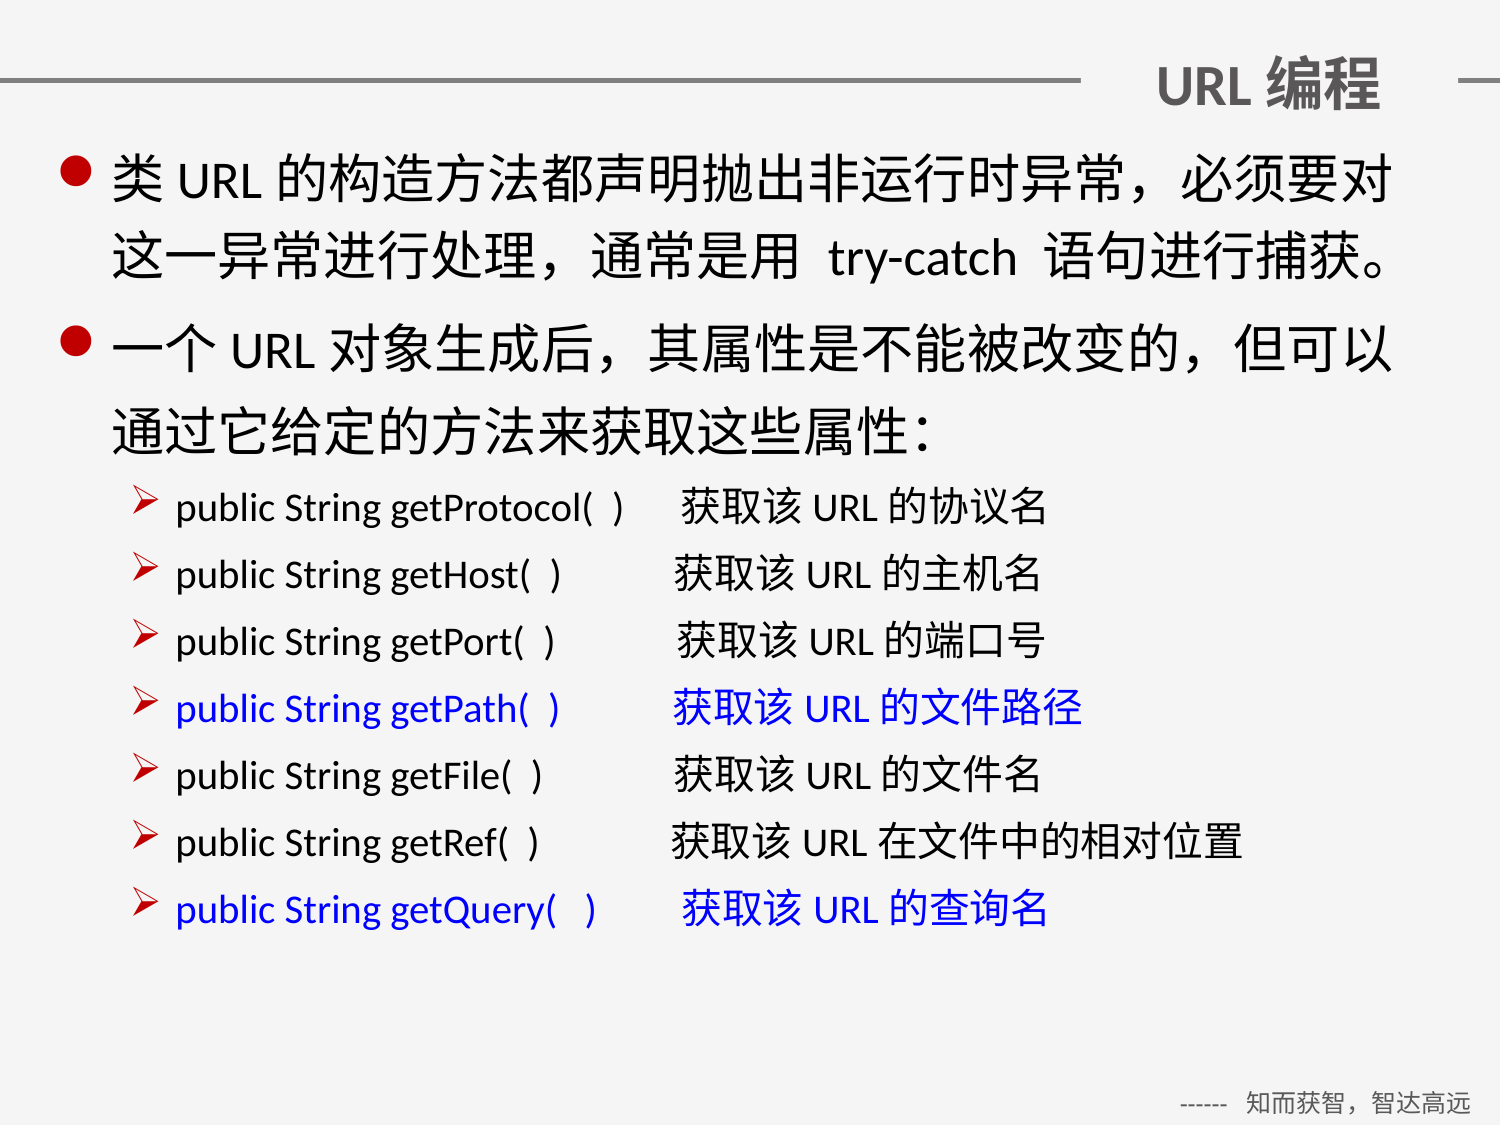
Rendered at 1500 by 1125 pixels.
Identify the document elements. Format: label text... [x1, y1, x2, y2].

title URL编程 [1080, 39, 1459, 125]
list 类URL的构造方法都声明抛出非运行时异常，必须要对这一异常进行处理，通常是用 try-catch 语句进行捕获。 一个URL对象生成后，其属性是不能被改变的，但可以通过它给定的方法来获取这些属性： public String getProtocol( ) 获取该URL的协议名 public String getHost( ) 获取该URL的主机名 public String getPort( ) 获取该URL的端口号 public String getPath( ) 获取该URL的文件路径 public String getFile( ) 获取该URL的文件名 public String getRef( ) 获取该URL在文件中的相对位置 public String getQuery( ) 获取该URL的查询名 [41, 125, 1459, 941]
